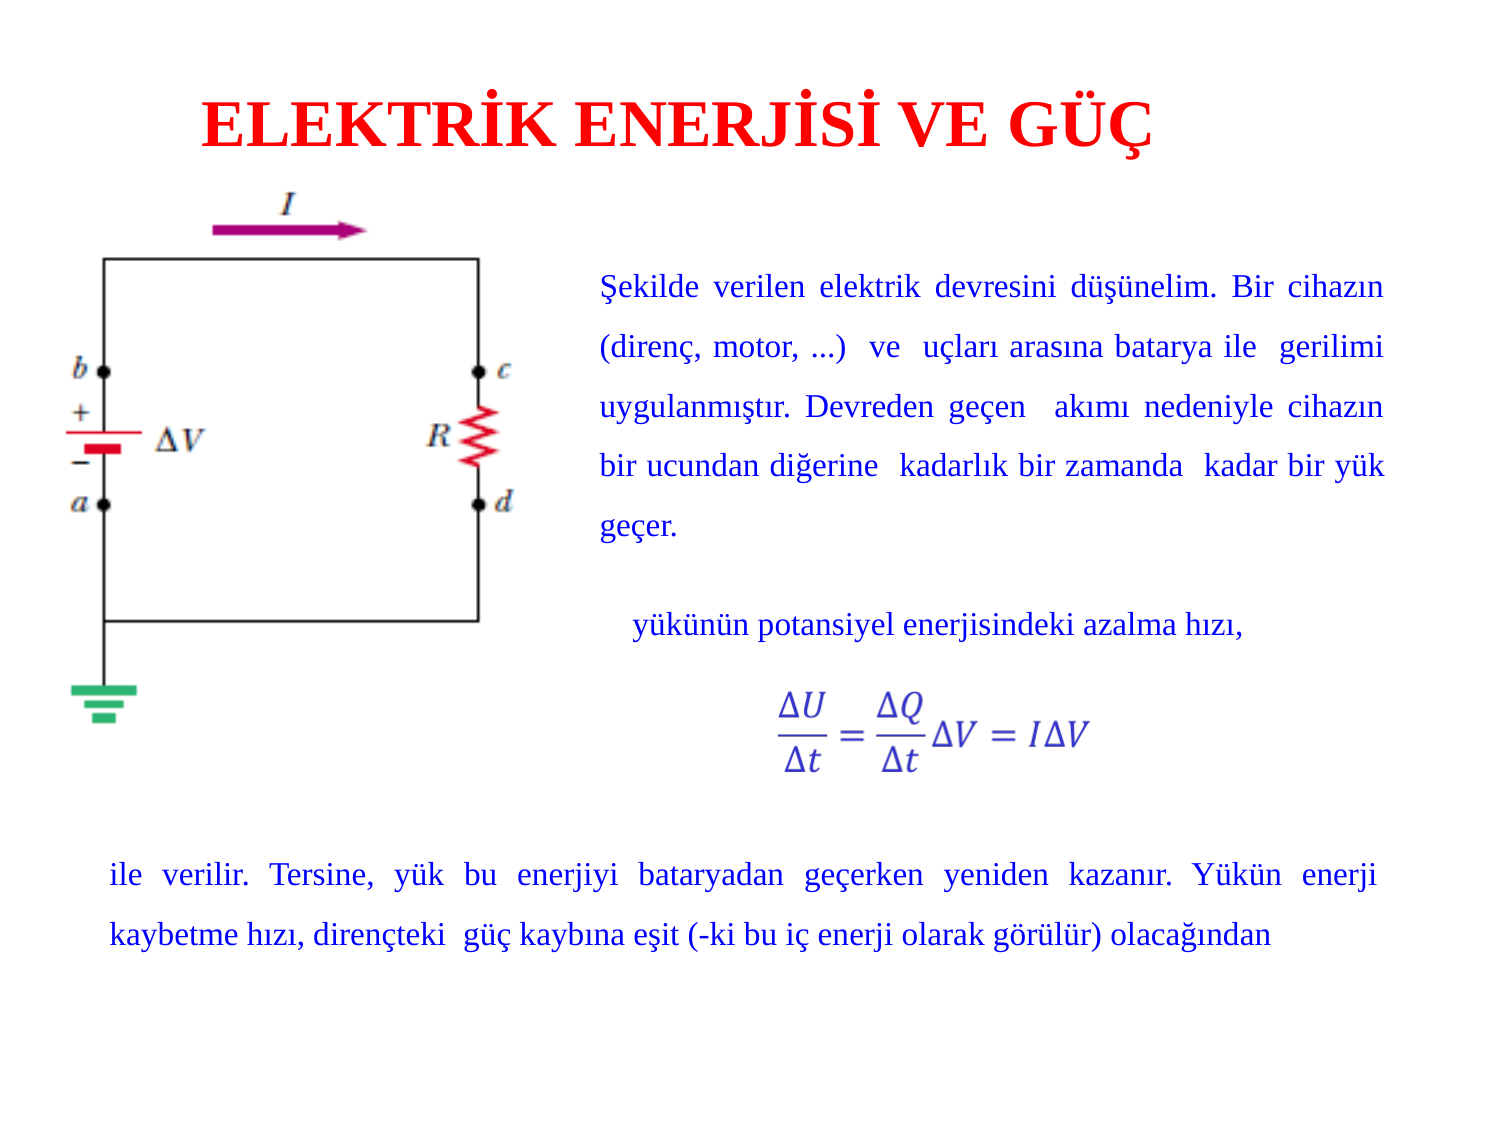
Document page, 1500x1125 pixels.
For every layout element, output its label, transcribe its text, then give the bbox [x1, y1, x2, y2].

text_box ELEKTRİK ENERJİSİ VE GÜÇ [99, 32, 1275, 167]
picture [4, 178, 549, 730]
picture [757, 679, 1112, 781]
